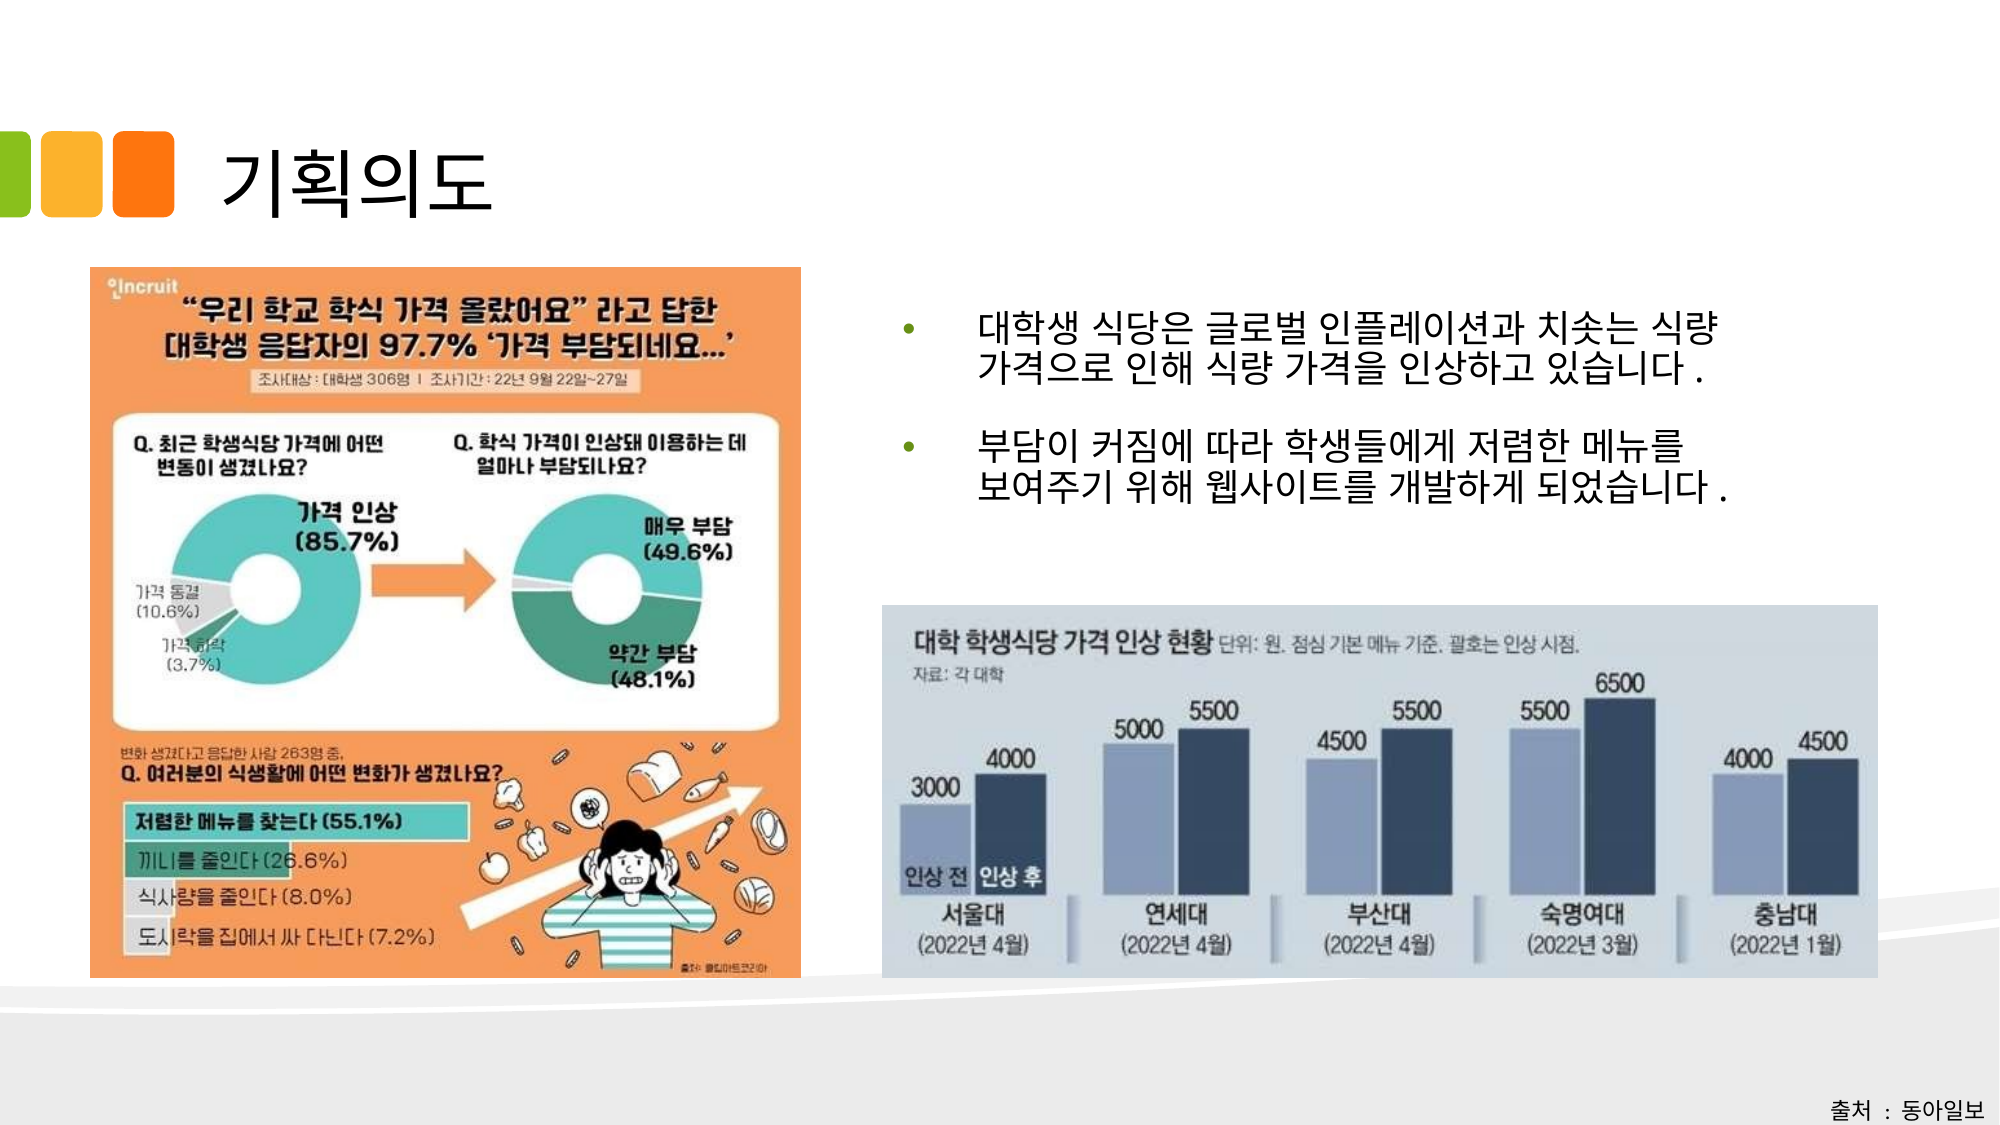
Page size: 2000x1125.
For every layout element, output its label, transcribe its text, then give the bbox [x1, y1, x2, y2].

list 대학생 식당은 글로벌 인플레이션과 치솟는 식량 가격으로 인해 식량 가격을 인상하고 있습니다. 부담이 커짐에 따라 학생들에게 저렴한 메뉴를 보여주기 위해 웹사이트를 개발하게 되었습니다. [882, 267, 1827, 520]
title 기획의도 [199, 24, 1800, 238]
picture [882, 605, 1878, 978]
text_box 출처 : 동아일보 [1827, 1095, 1987, 1125]
picture [89, 266, 801, 978]
